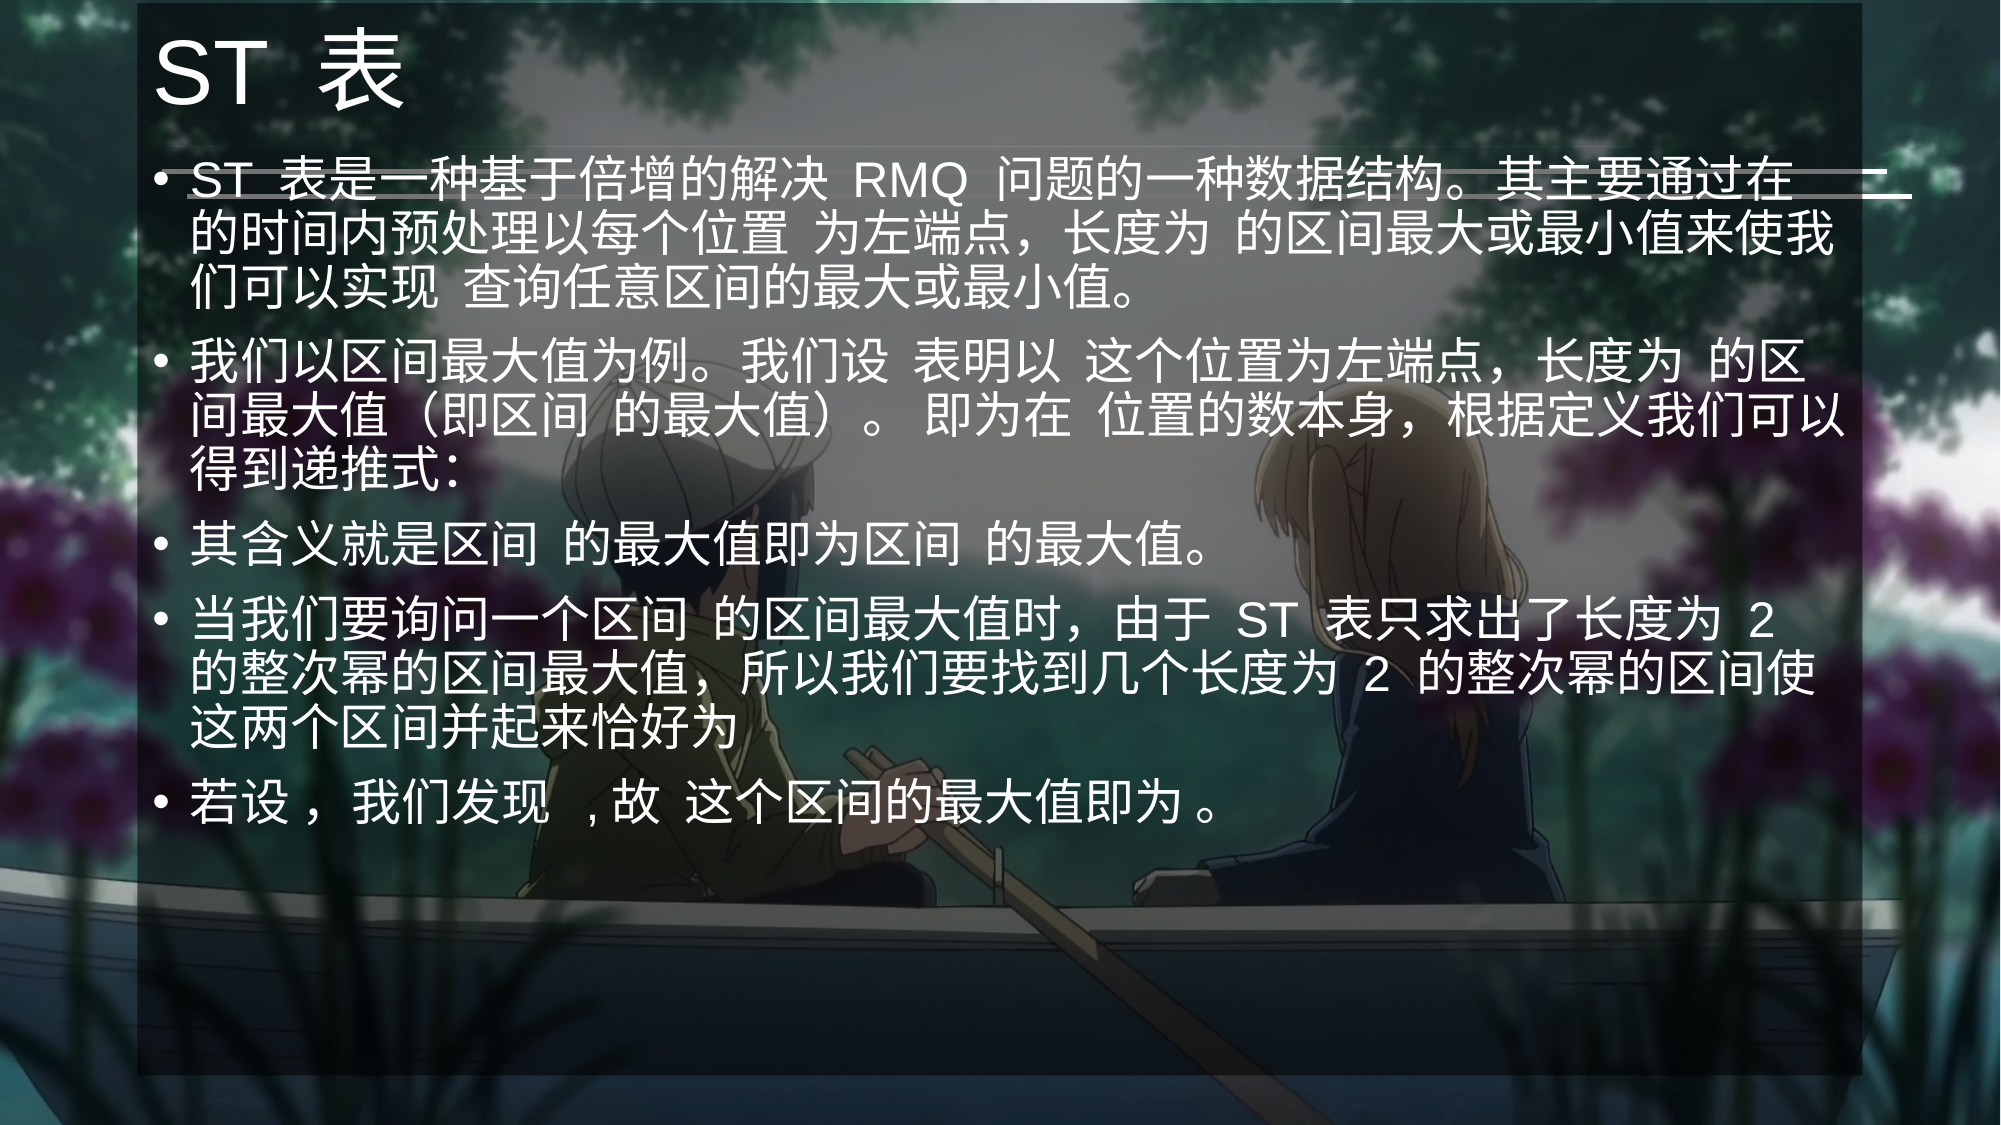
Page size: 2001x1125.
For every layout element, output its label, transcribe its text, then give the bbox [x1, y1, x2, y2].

picture [0, 0, 2001, 1125]
title ST 表 [137, 3, 1863, 146]
